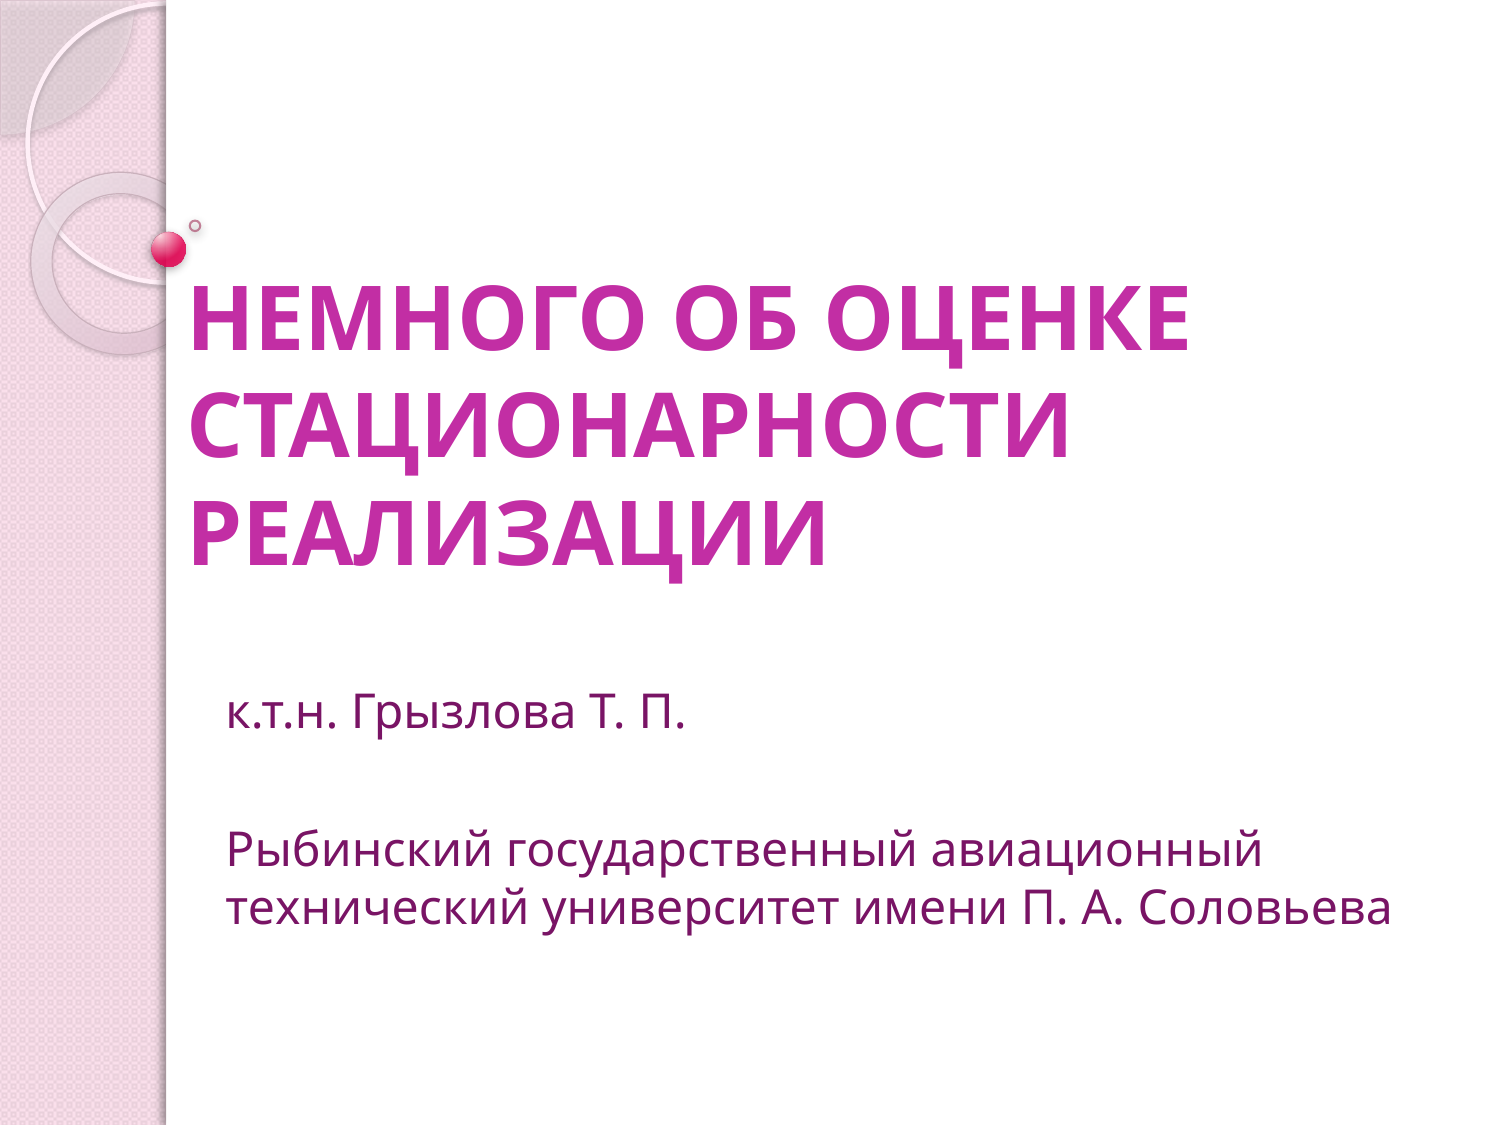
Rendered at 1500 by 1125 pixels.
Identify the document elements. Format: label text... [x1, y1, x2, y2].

title Немного об оценке стационарности реализации [171, 54, 1447, 591]
subtitle к.т.н. Грызлова Т. П. Рыбинский государственный авиационный технический университет имени П. А. Соловьева [206, 680, 1422, 969]
